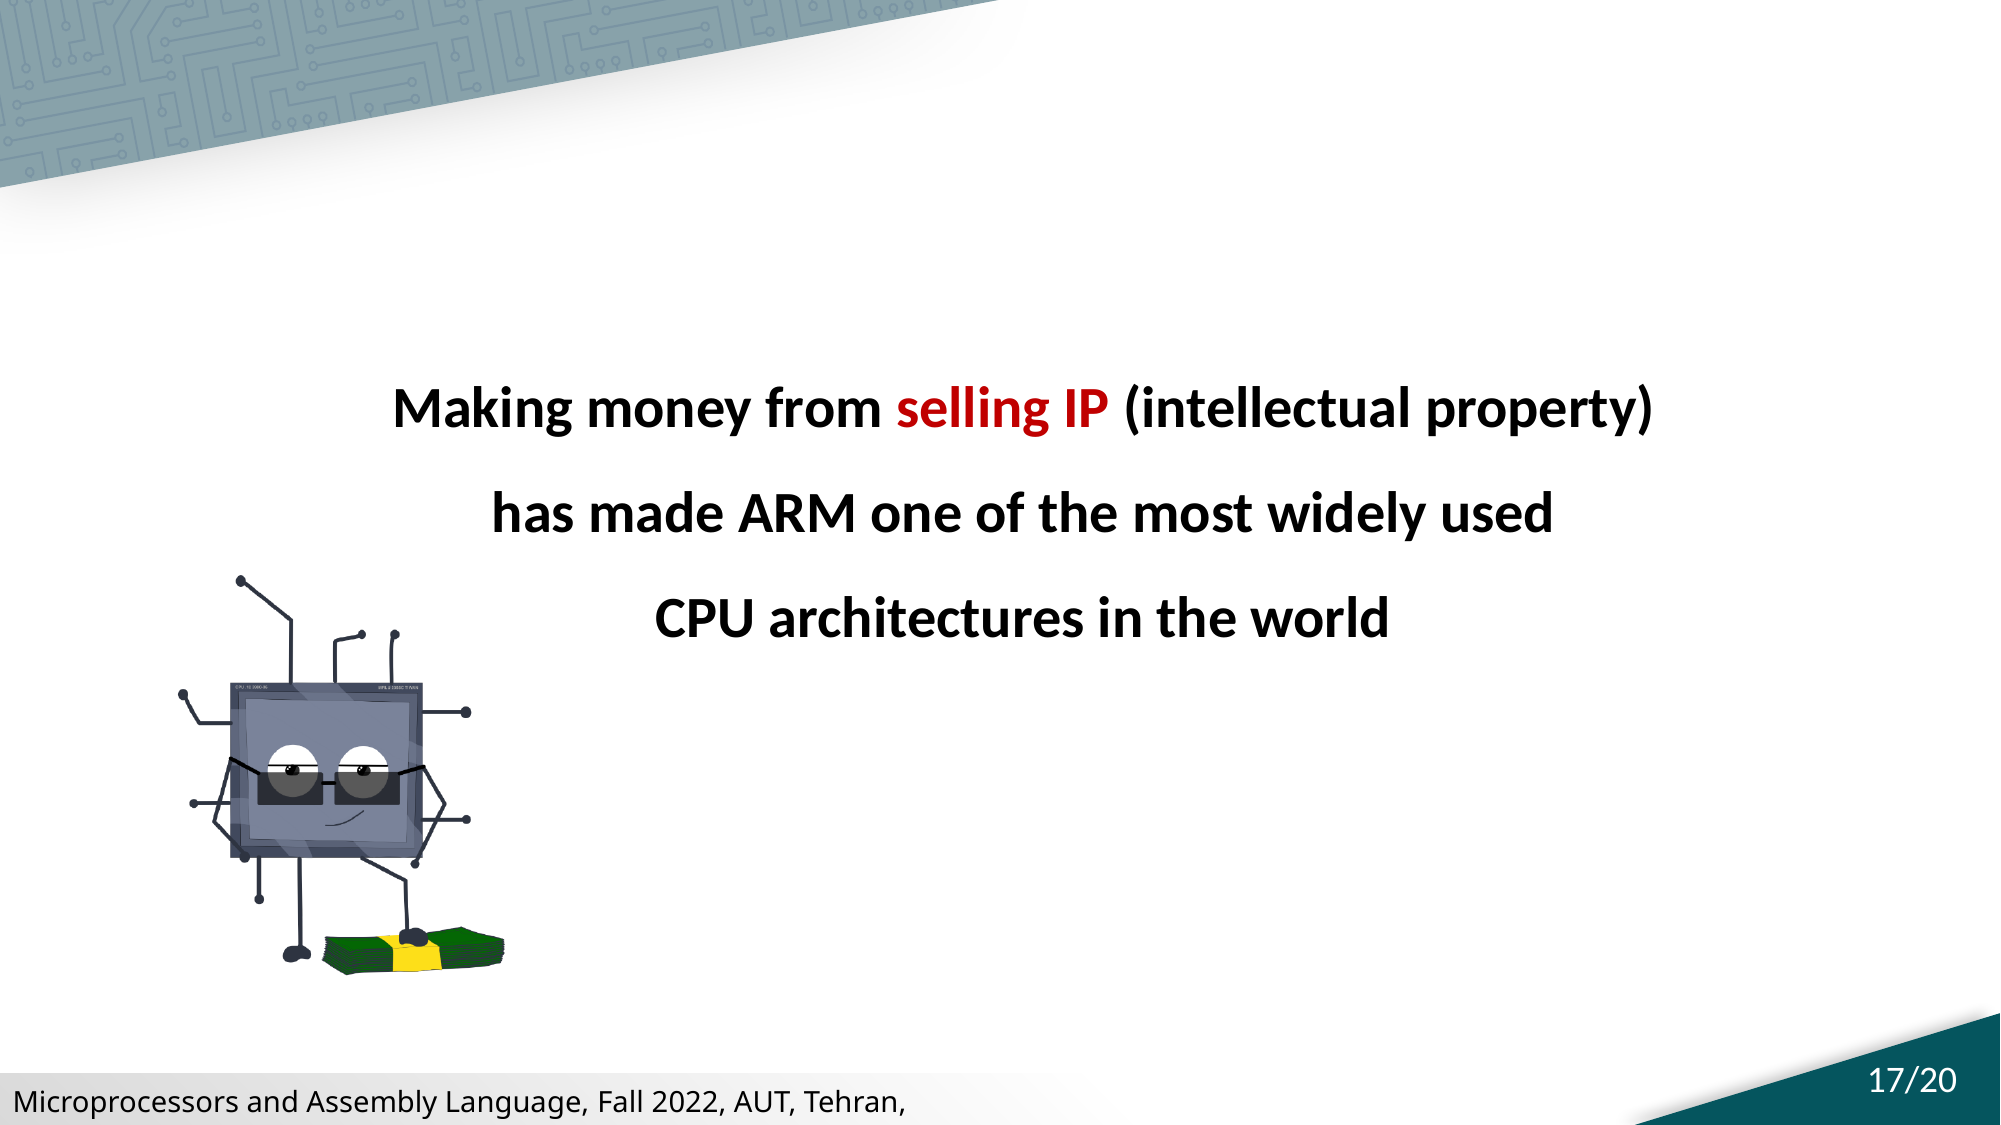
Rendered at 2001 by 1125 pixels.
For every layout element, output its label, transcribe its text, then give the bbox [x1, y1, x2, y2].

text_box Making money from selling IP (intellectual property) has made ARM one of the most widely used CPU architectures in the world [168, 326, 1879, 657]
picture [0, 523, 699, 1018]
slide_number 17/20 [1522, 1047, 1973, 1108]
